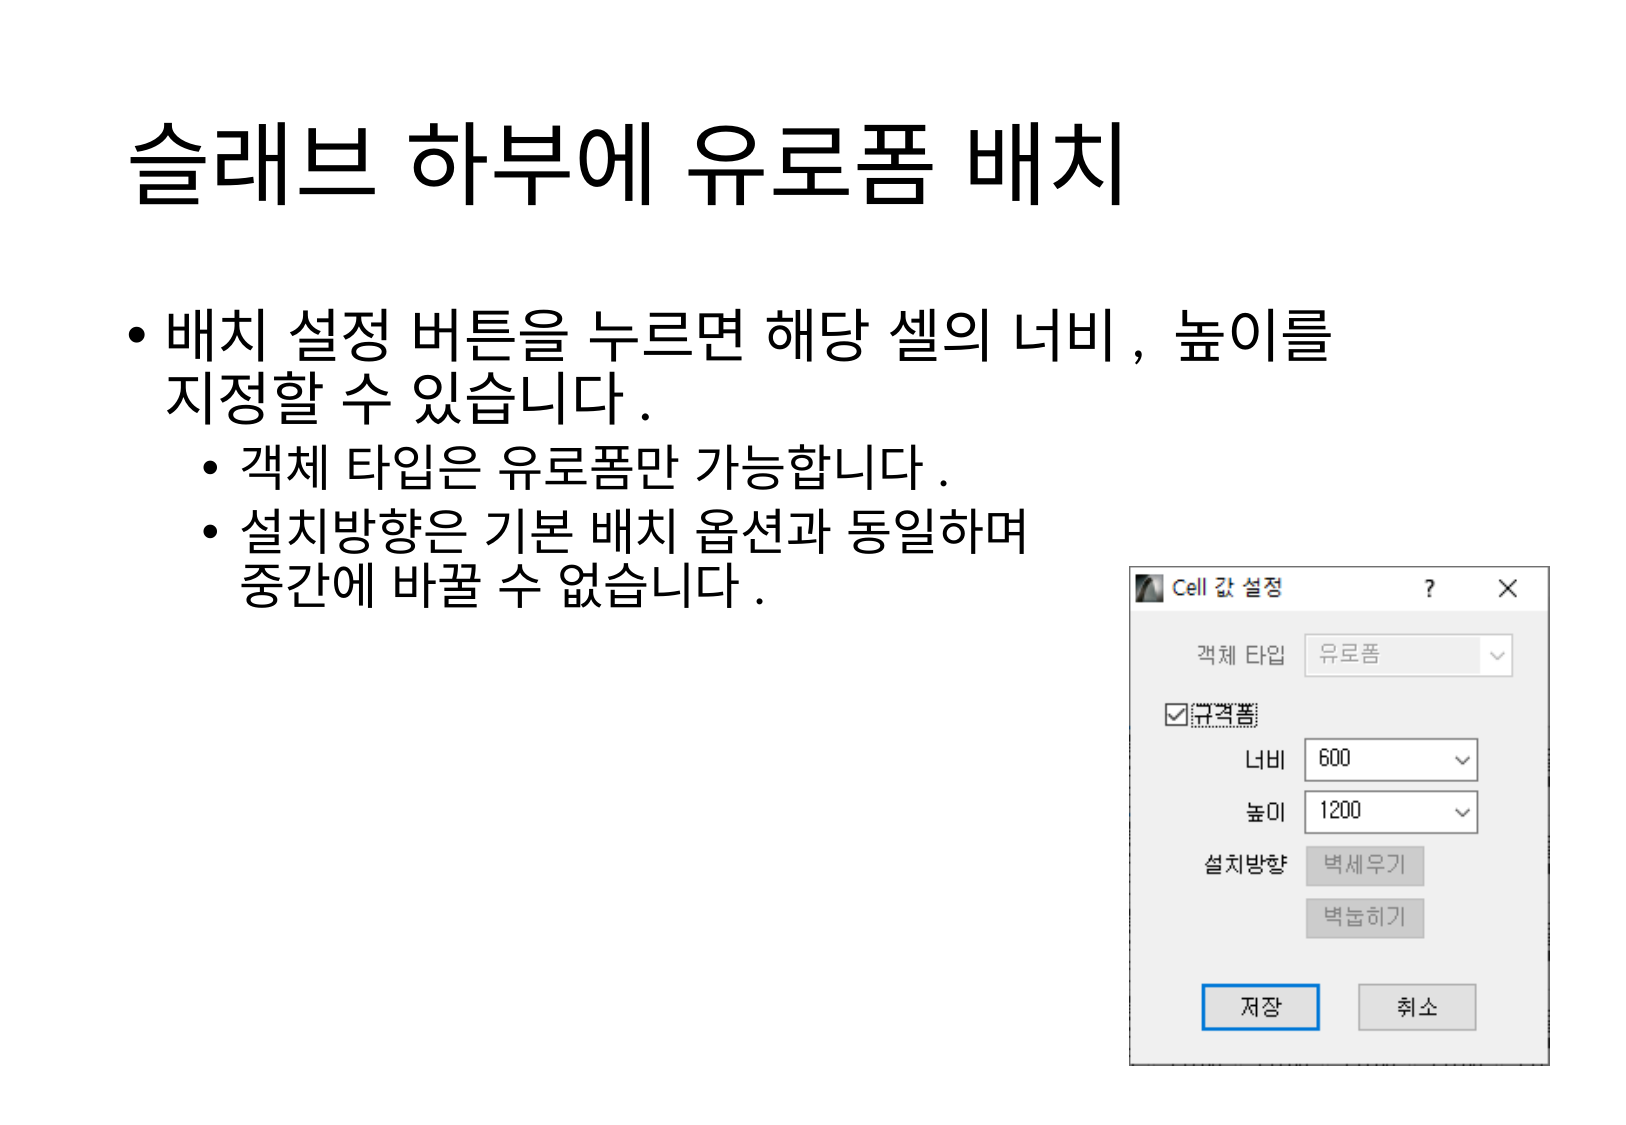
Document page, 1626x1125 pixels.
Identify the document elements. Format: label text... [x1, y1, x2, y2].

picture [1129, 566, 1550, 1066]
list 배치 설정 버튼을 누르면 해당 셀의 너비, 높이를 지정할 수 있습니다. 객체 타입은 유로폼만 가능합니다. 설치방향은 기본 배치 옵션과 동일하며 중간에 바꿀 수 없습니다. [111, 299, 1514, 1014]
title 슬래브 하부에 유로폼 배치 [111, 59, 1514, 278]
